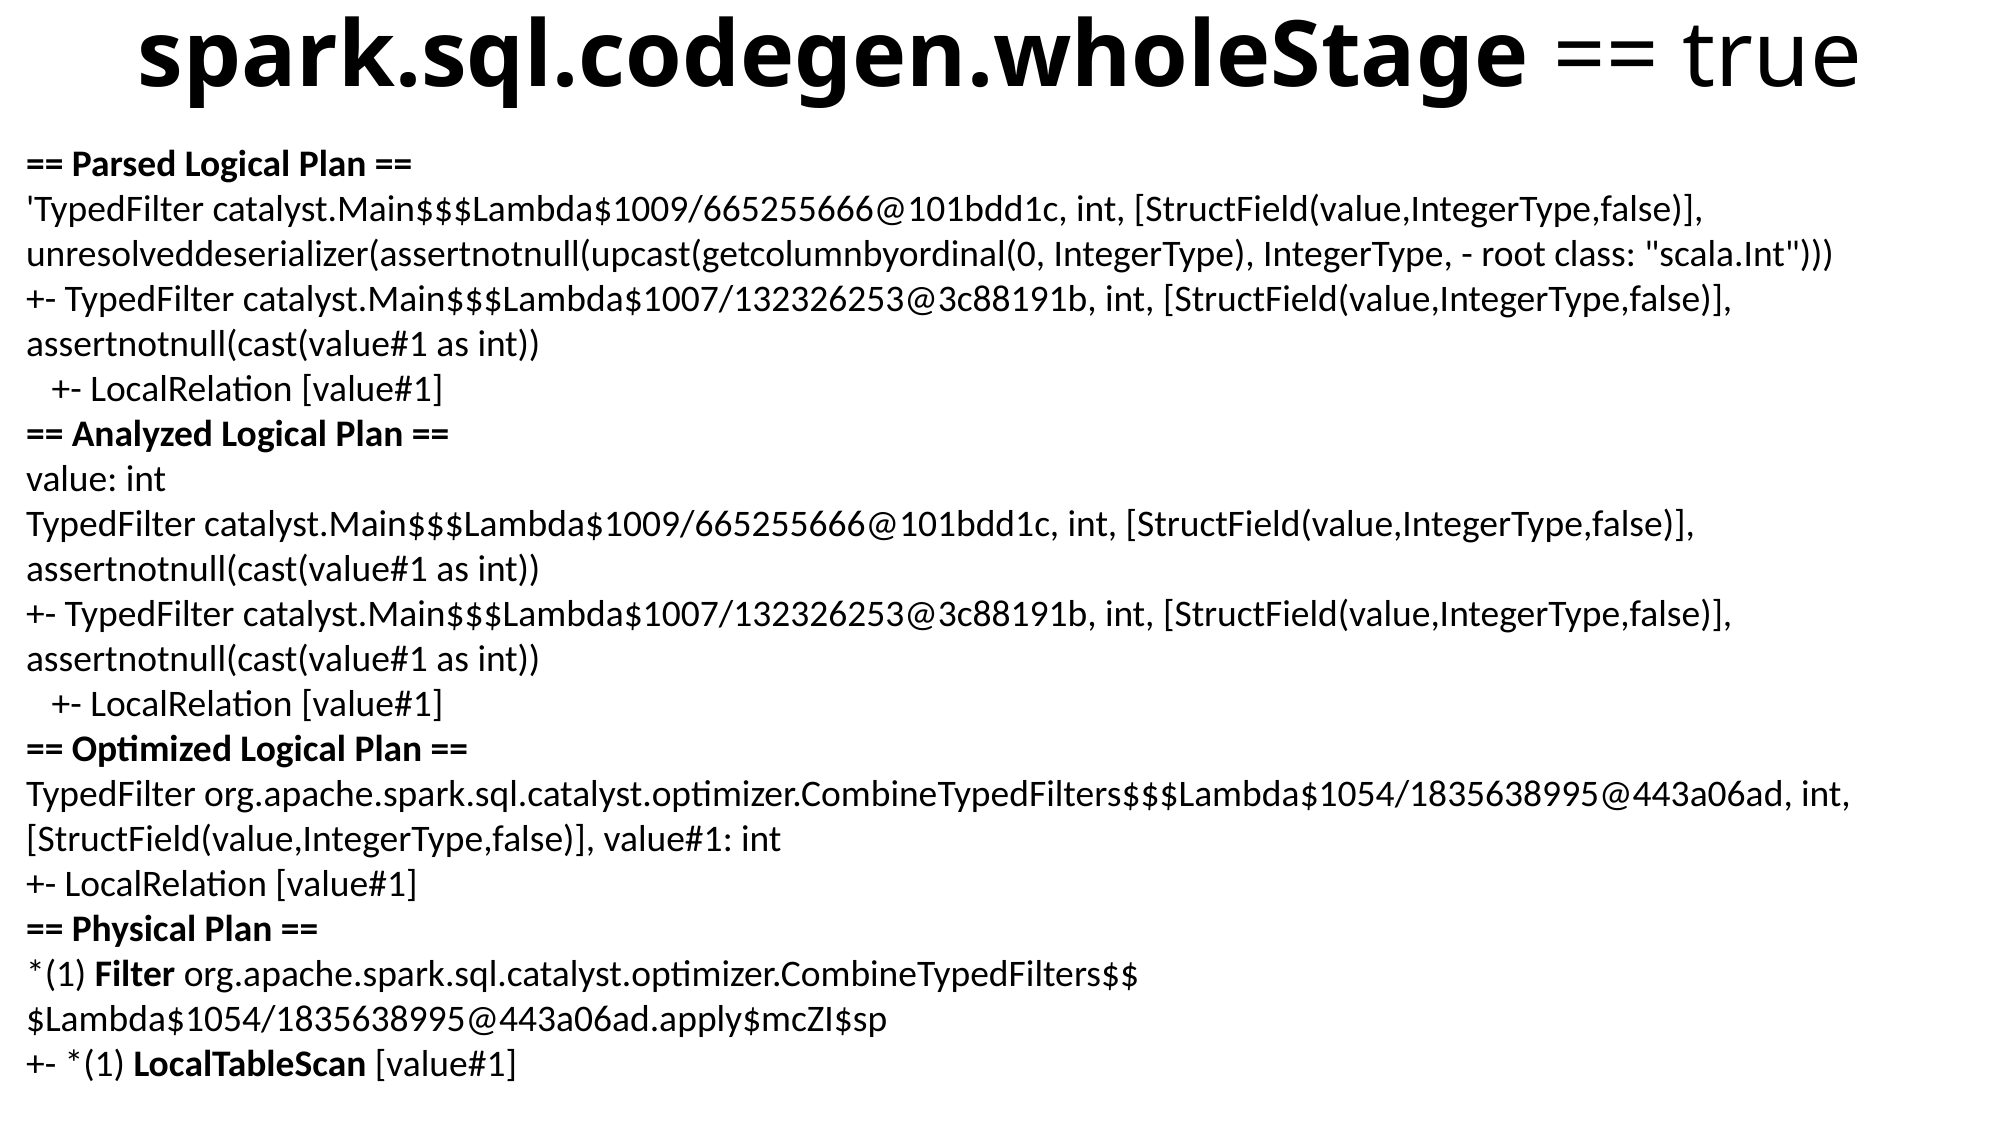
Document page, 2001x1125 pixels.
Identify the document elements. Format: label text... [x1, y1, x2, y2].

text_box spark.sql.codegen.wholeStage == true [0, 0, 2000, 97]
text_box == Parsed Logical Plan == 'TypedFilter catalyst.Main$$$Lambda$1009/665255666@101bdd1c, int, [StructField(value,IntegerType,false)], unresolveddeserializer(assertnotnull(upcast(getcolumnbyordinal(0, IntegerType), IntegerType, - root class: "scala.Int"))) +- TypedFilter catalyst.Main$$$Lambda$1007/132326253@3c88191b, int, [StructField(value,IntegerType,false)], assertnotnull(cast(value#1 as int)) +- LocalRelation [value#1] == Analyzed Logical Plan == value: int TypedFilter catalyst.Main$$$Lambda$1009/665255666@101bdd1c, int, [StructField(value,IntegerType,false)], assertnotnull(cast(value#1 as int)) +- TypedFilter catalyst.Main$$$Lambda$1007/132326253@3c88191b, int, [StructField(value,IntegerType,false)], assertnotnull(cast(value#1 as int)) +- LocalRelation [value#1] == Optimized Logical Plan == TypedFilter org.apache.spark.sql.catalyst.optimizer.CombineTypedFilters$$$Lambda$1054/1835638995@443a06ad, int, [StructField(value,IntegerType,false)], value#1: int +- LocalRelation [value#1] == Physical Plan == *(1) Filter org.apache.spark.sql.catalyst.optimizer.CombineTypedFilters$$$Lambda$1054/1835638995@443a06ad.apply$mcZI$sp +- *(1) LocalTableScan [value#1] [11, 131, 2000, 1092]
